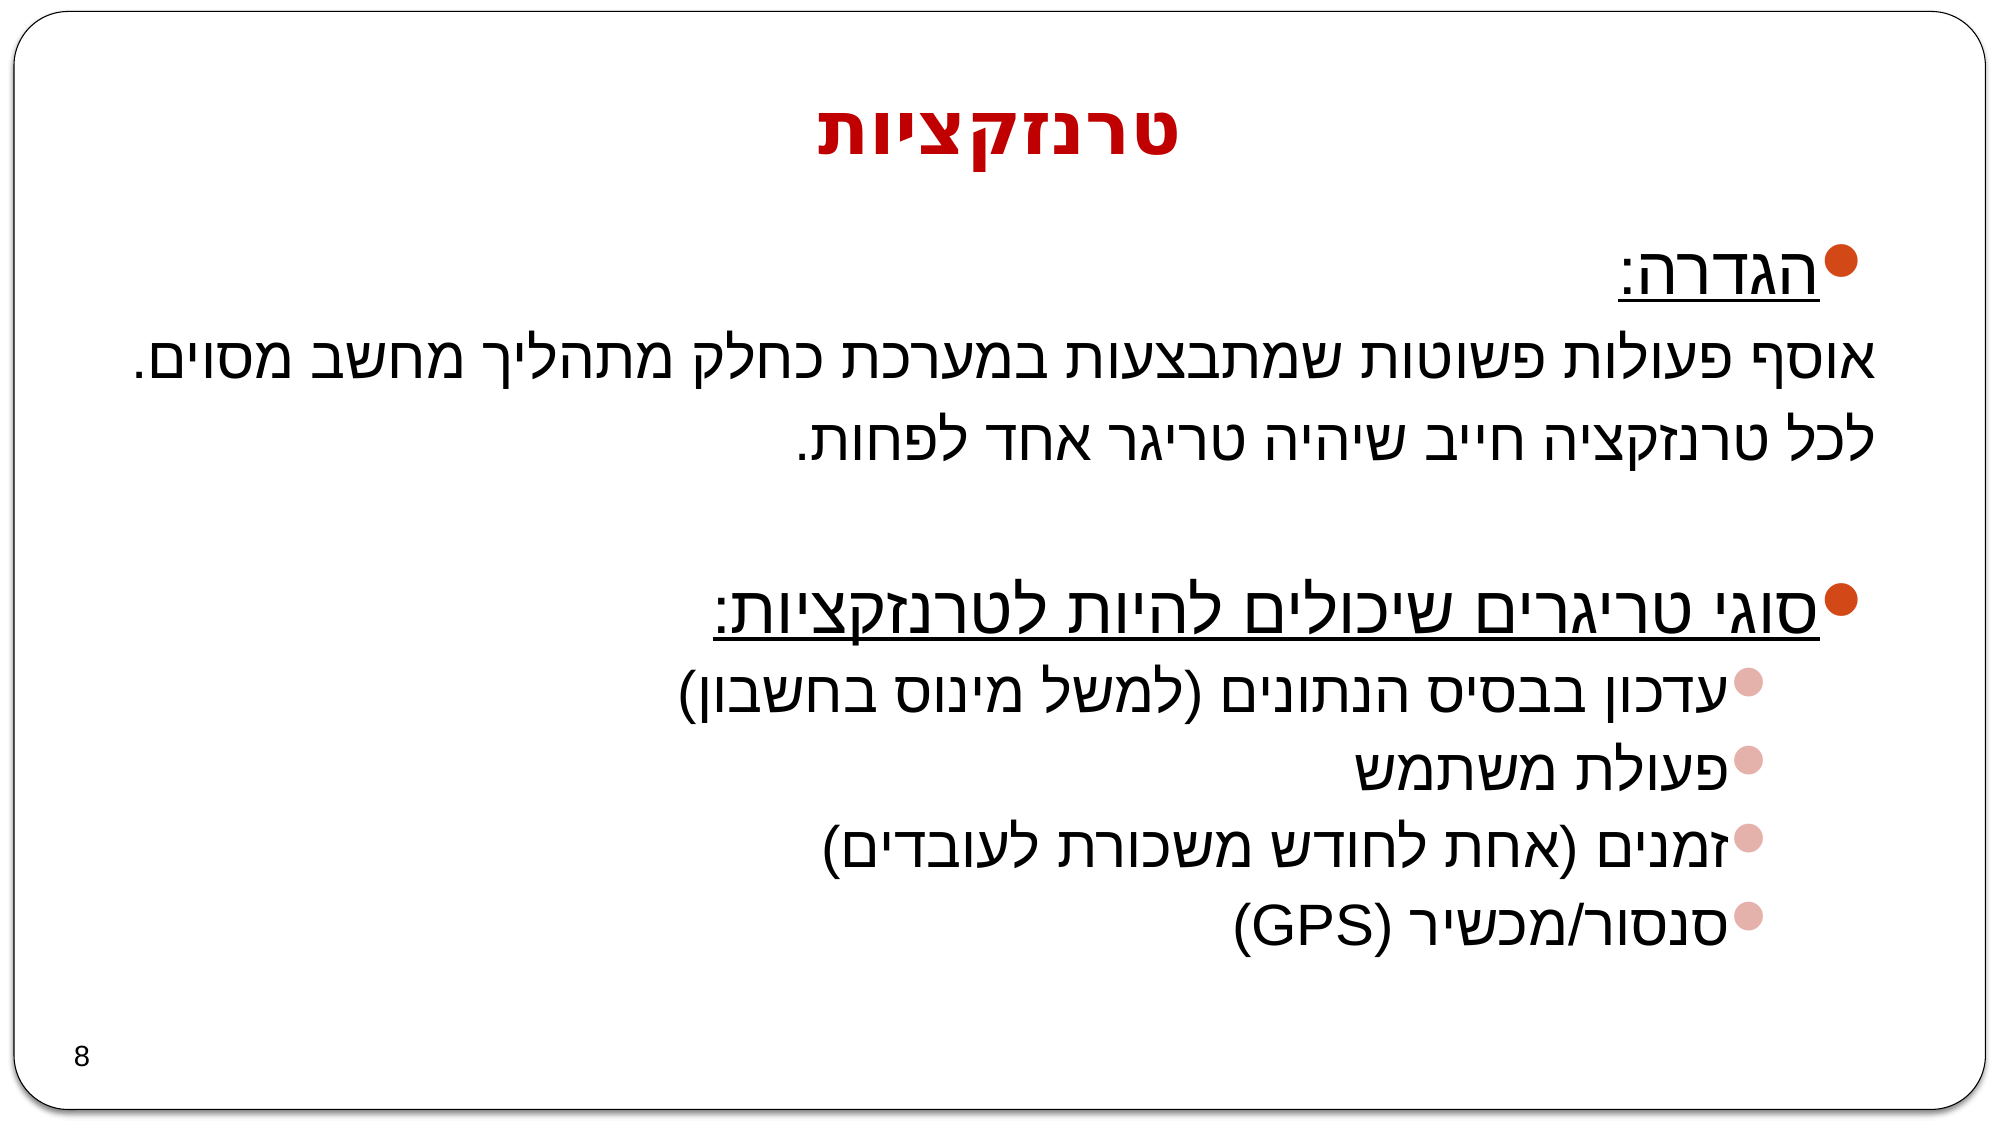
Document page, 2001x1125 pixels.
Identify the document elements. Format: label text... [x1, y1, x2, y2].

title טרנזקציות [324, 50, 1675, 185]
slide_number 8 [32, 1018, 132, 1094]
list הגדרה: אוסף פעולות פשוטות שמתבצעות במערכת כחלק מתהליך מחשב מסוים. לכל טרנזקציה חייב שיהיה טריגר אחד לפחות. סוגי טריגרים שיכולים להיות לטרנזקציות: עדכון בבסיס הנתונים (למשל מינוס בחשבון) פעולת משתמש זמנים (אחת לחודש משכורת לעובדים) סנסור/מכשיר (GPS) [72, 220, 1892, 971]
